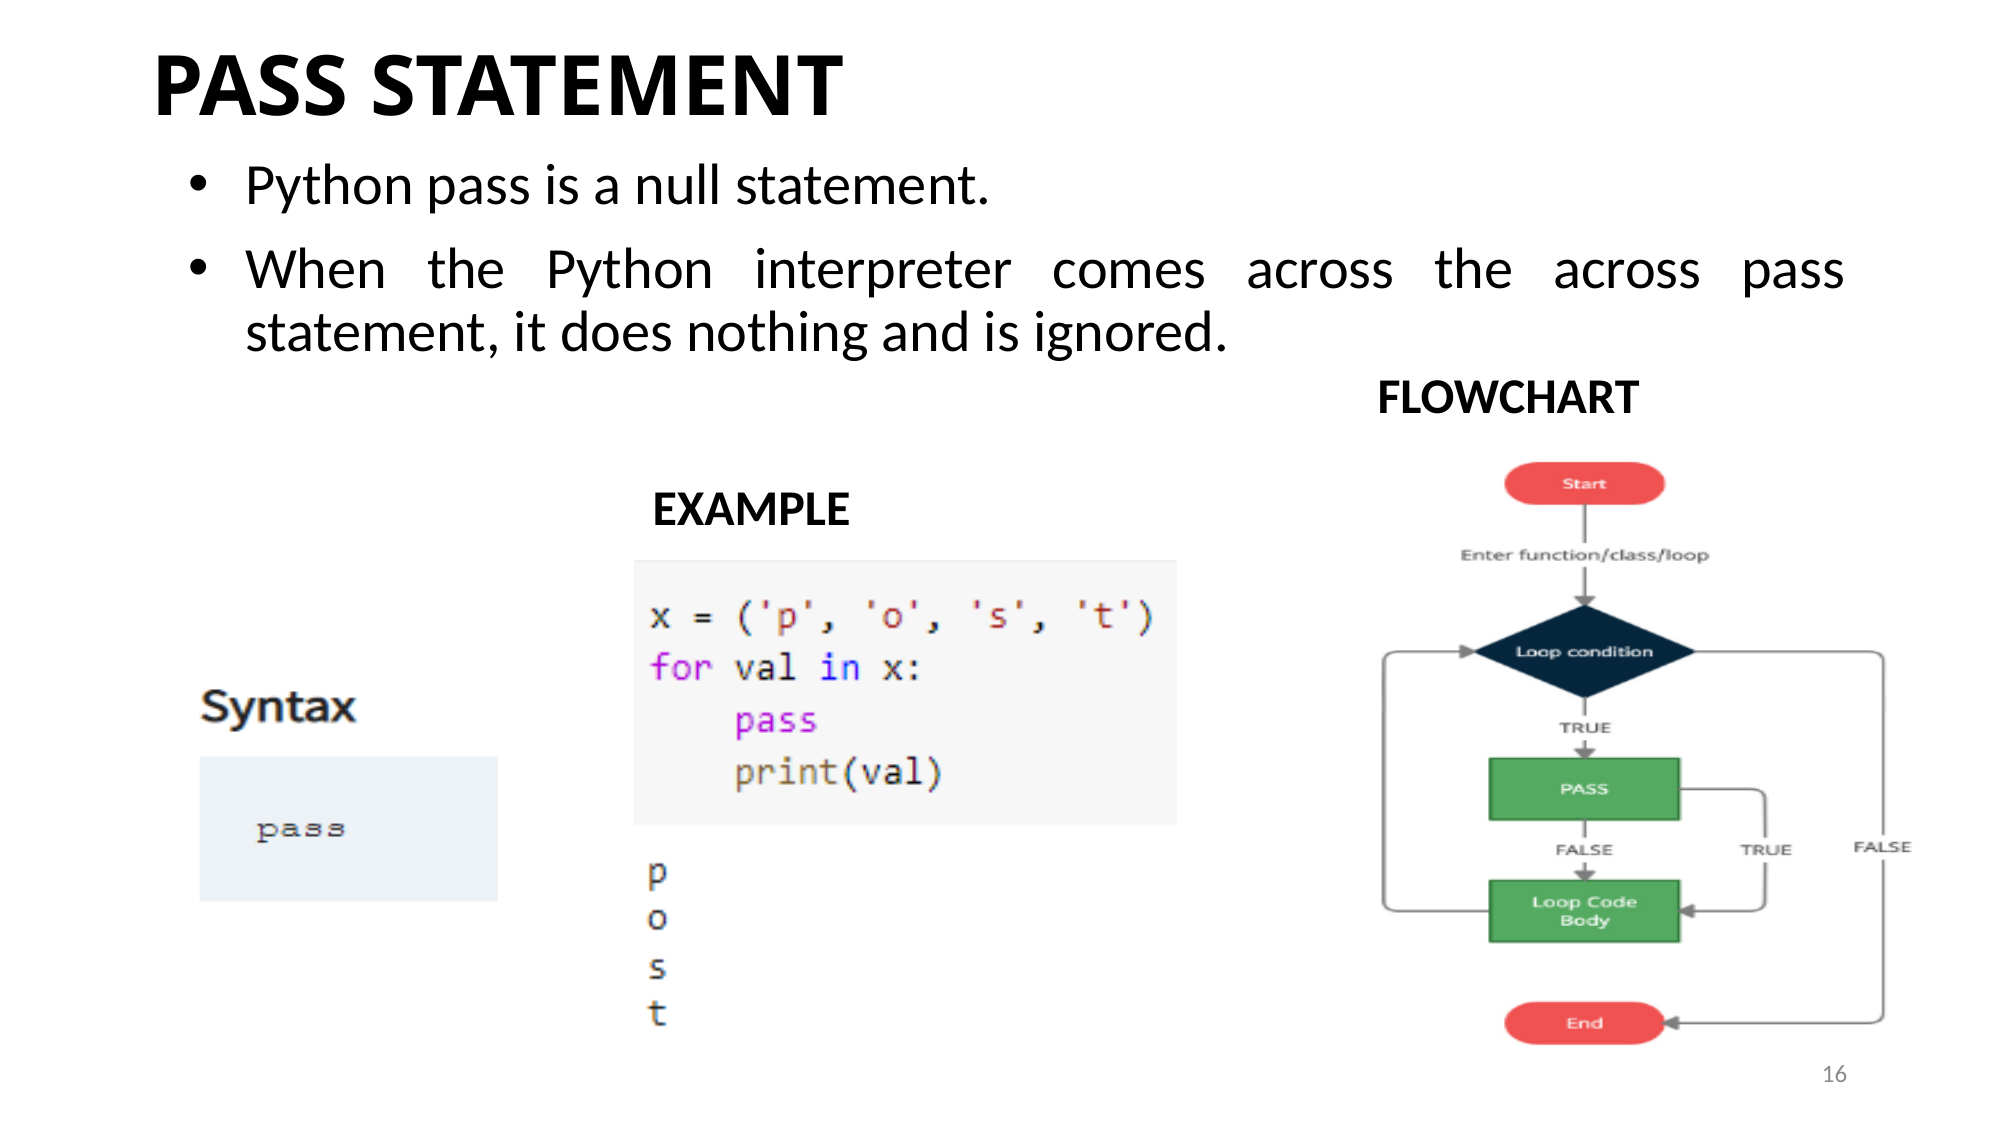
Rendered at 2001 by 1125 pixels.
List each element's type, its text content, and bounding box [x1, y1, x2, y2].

picture [1362, 452, 1919, 1051]
text_box FLOWCHART [1362, 355, 1946, 431]
title PASS STATEMENT [136, 0, 1862, 141]
text_box EXAMPLE [637, 468, 1221, 544]
list Python pass is a null statement. When the Python interpreter comes across the across pass statement, it does nothing and is ignored. [136, 147, 1862, 420]
picture [634, 560, 1177, 1041]
slide_number 16 [1412, 1051, 1863, 1103]
picture [183, 667, 498, 904]
